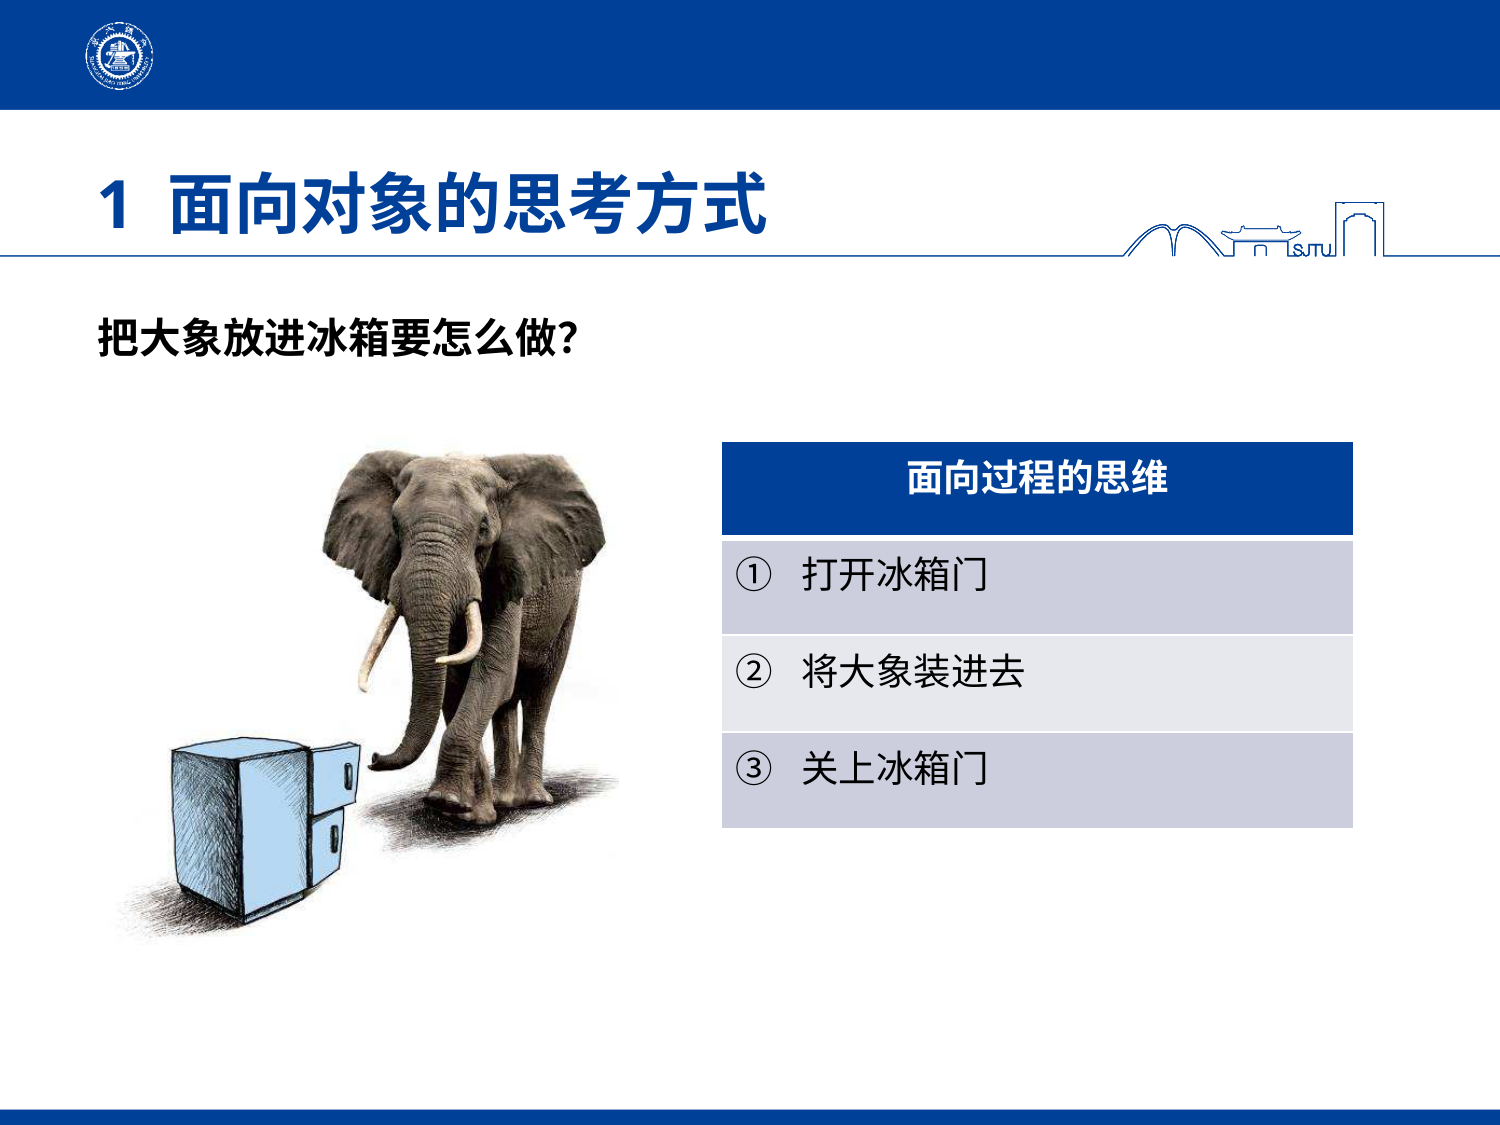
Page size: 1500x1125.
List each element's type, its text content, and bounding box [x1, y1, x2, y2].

picture [81, 17, 157, 93]
text_box 把大象放进冰箱要怎么做？ [83, 304, 614, 370]
table_cell ① 打开冰箱门 [722, 541, 1353, 634]
table_header 面向过程的思维 [722, 442, 1353, 535]
table_cell ② 将大象装进去 [722, 636, 1353, 731]
title 1 面向对象的思考方式 [81, 159, 1455, 254]
table_cell ③ 关上冰箱门 [722, 733, 1353, 828]
picture [80, 419, 619, 998]
